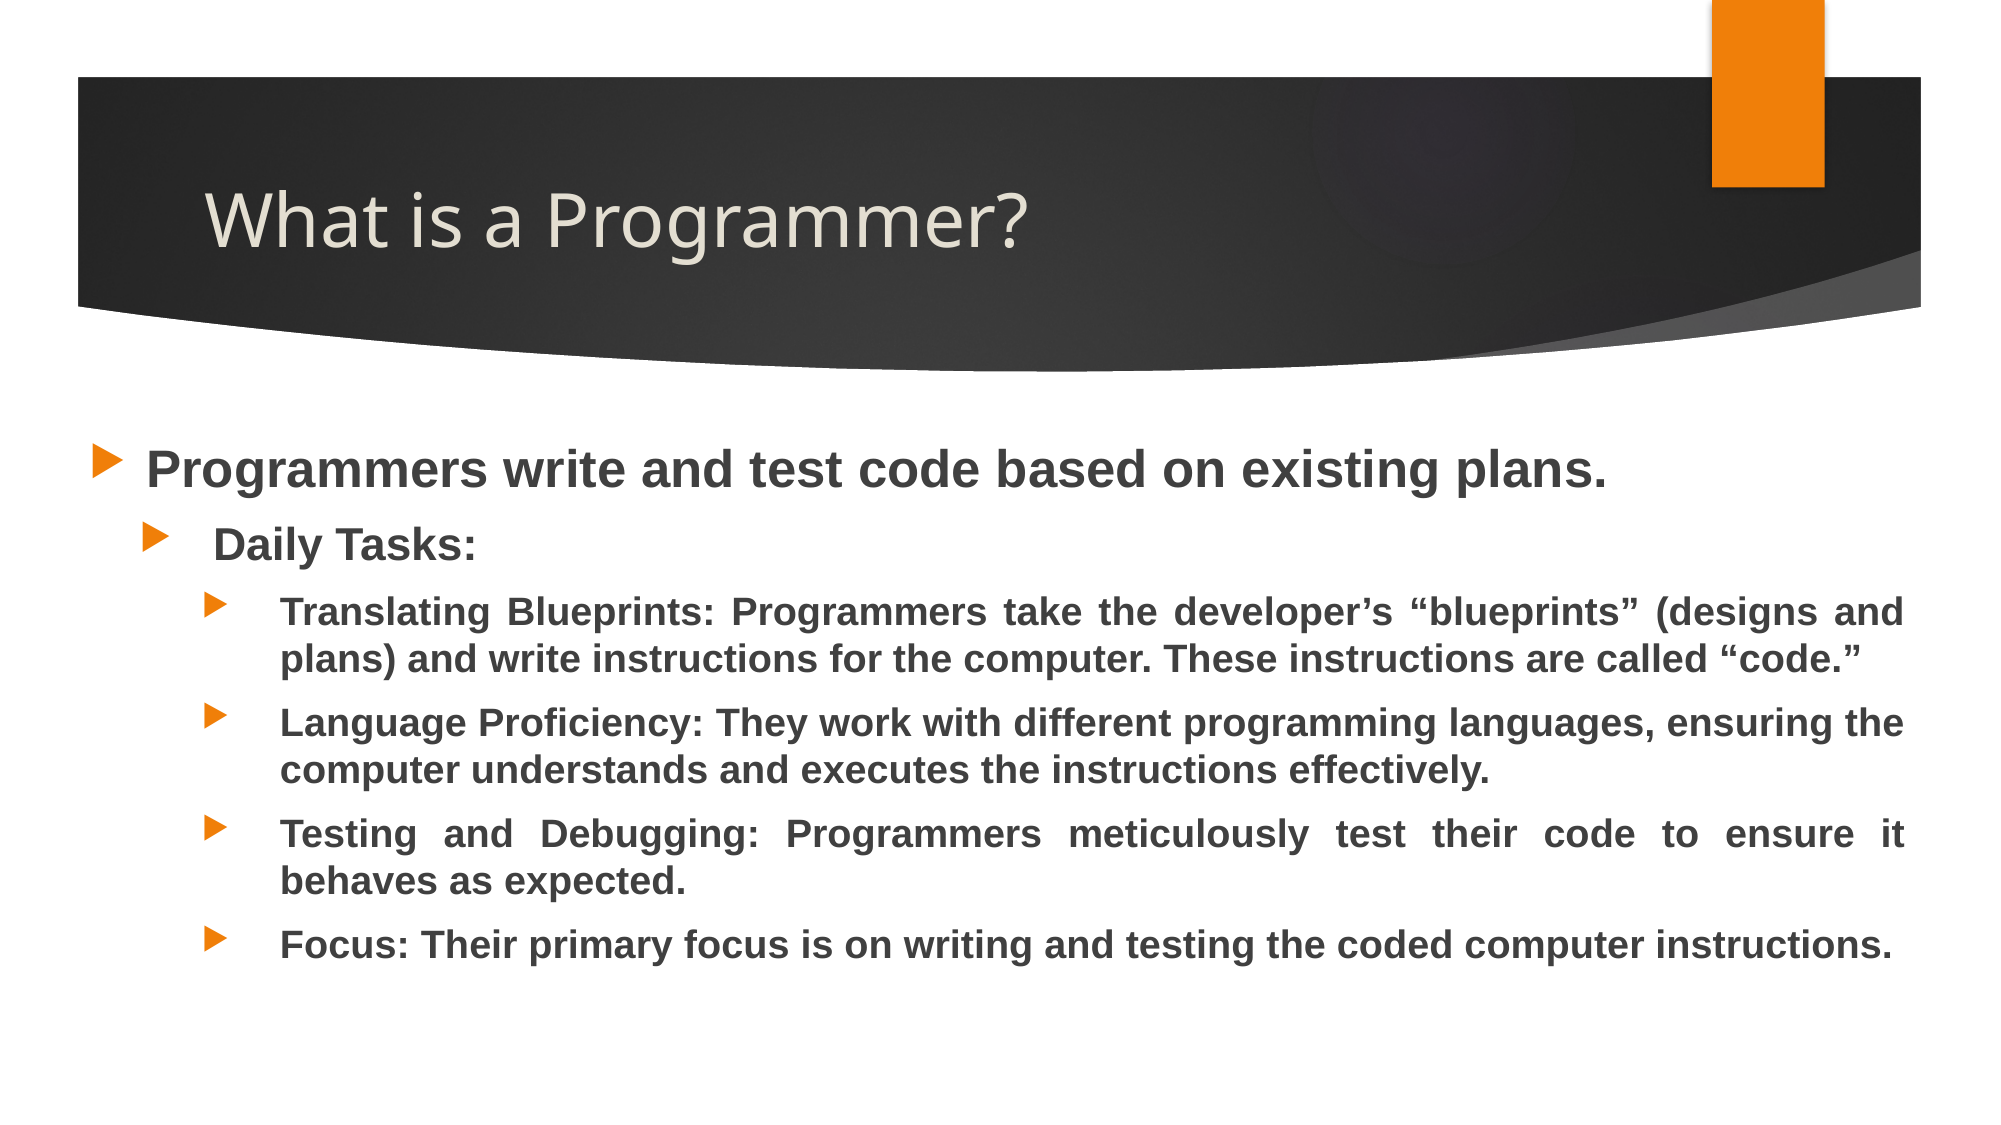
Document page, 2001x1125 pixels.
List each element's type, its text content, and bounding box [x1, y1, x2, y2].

title What is a Programmer? [189, 159, 1627, 276]
list Programmers write and test code based on existing plans. Daily Tasks: Translating Blueprints: Programmers take the developer’s “blueprints” (designs and plans) and write instructions for the computer. These instructions are called “code.” Language Proficiency: They work with different programming languages, ensuring the computer understands and executes the instructions effectively. Testing and Debugging: Programmers meticulously test their code to ensure it behaves as expected. Focus: Their primary focus is on writing and testing the coded computer instructions. [73, 427, 1922, 988]
